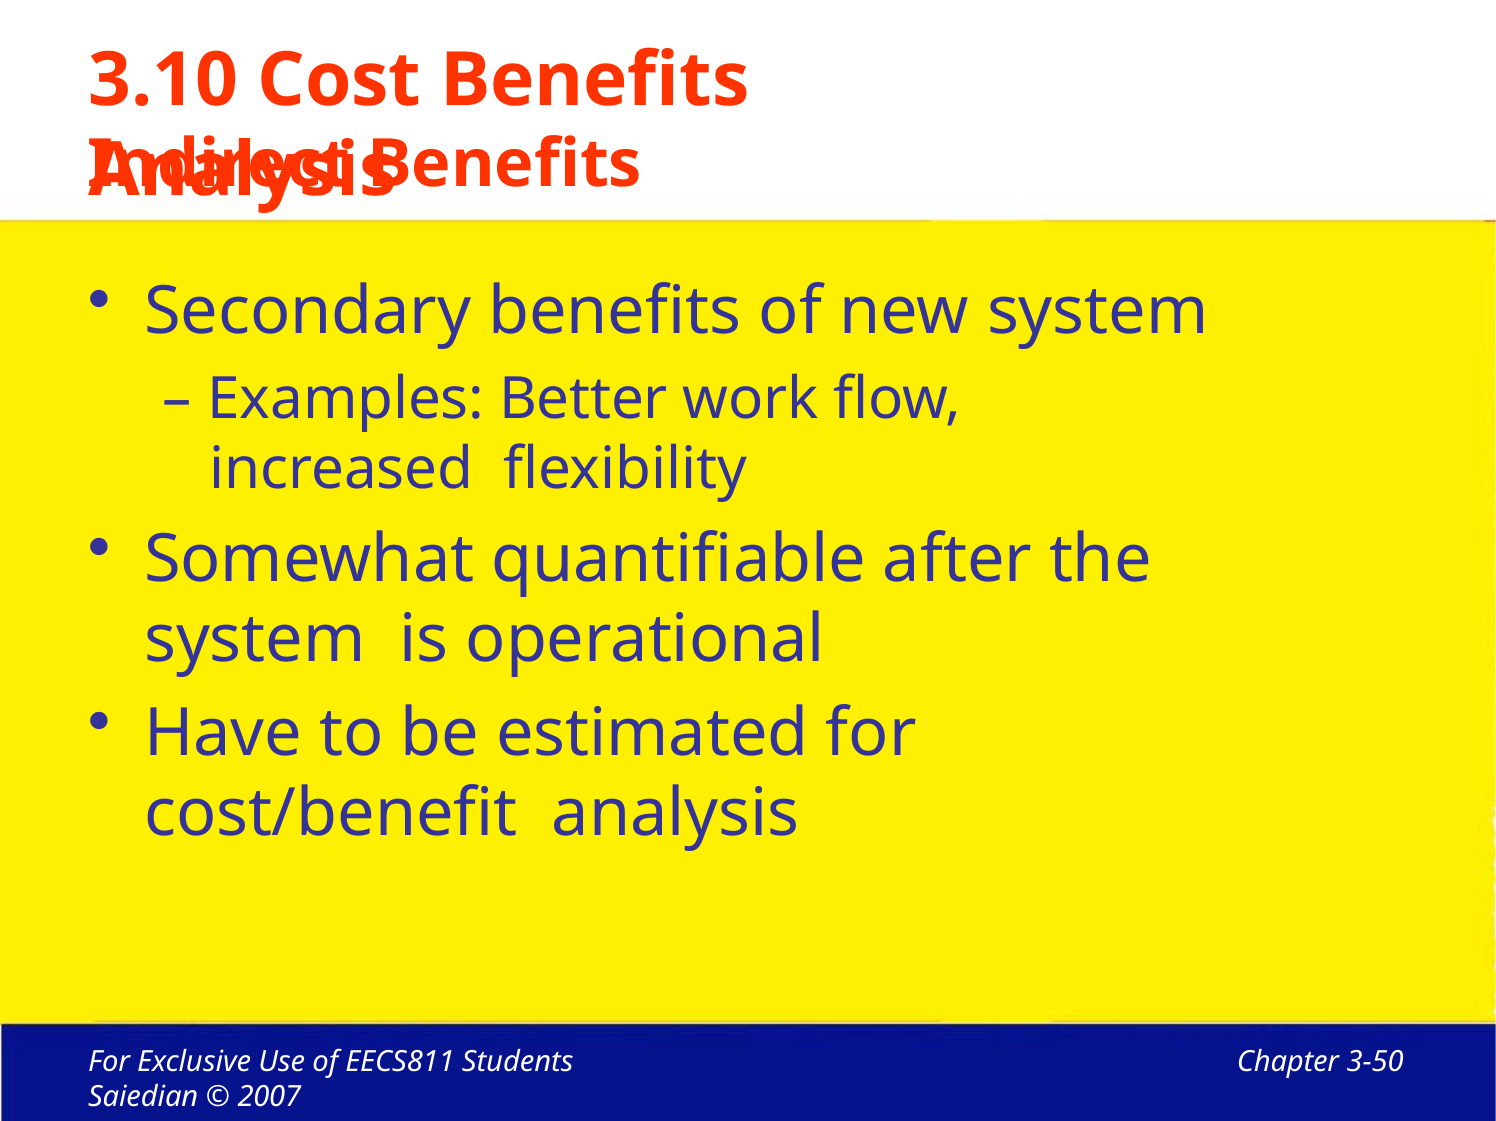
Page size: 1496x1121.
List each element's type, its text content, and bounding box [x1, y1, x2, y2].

picture [0, 197, 1496, 1121]
slide_number Chapter 3-50 [1234, 1042, 1412, 1121]
text_box Indirect Benefits Secondary benefits of new system – Examples: Better work flow, increased flexibility Somewhat quantifiable after the system is operational Have to be estimated for cost/benefit analysis [85, 118, 1351, 849]
footer For Exclusive Use of EECS811 Students Saiedian © 2007 [85, 1042, 595, 1121]
title 3.10 Cost Benefits Analysis [85, 28, 1036, 118]
